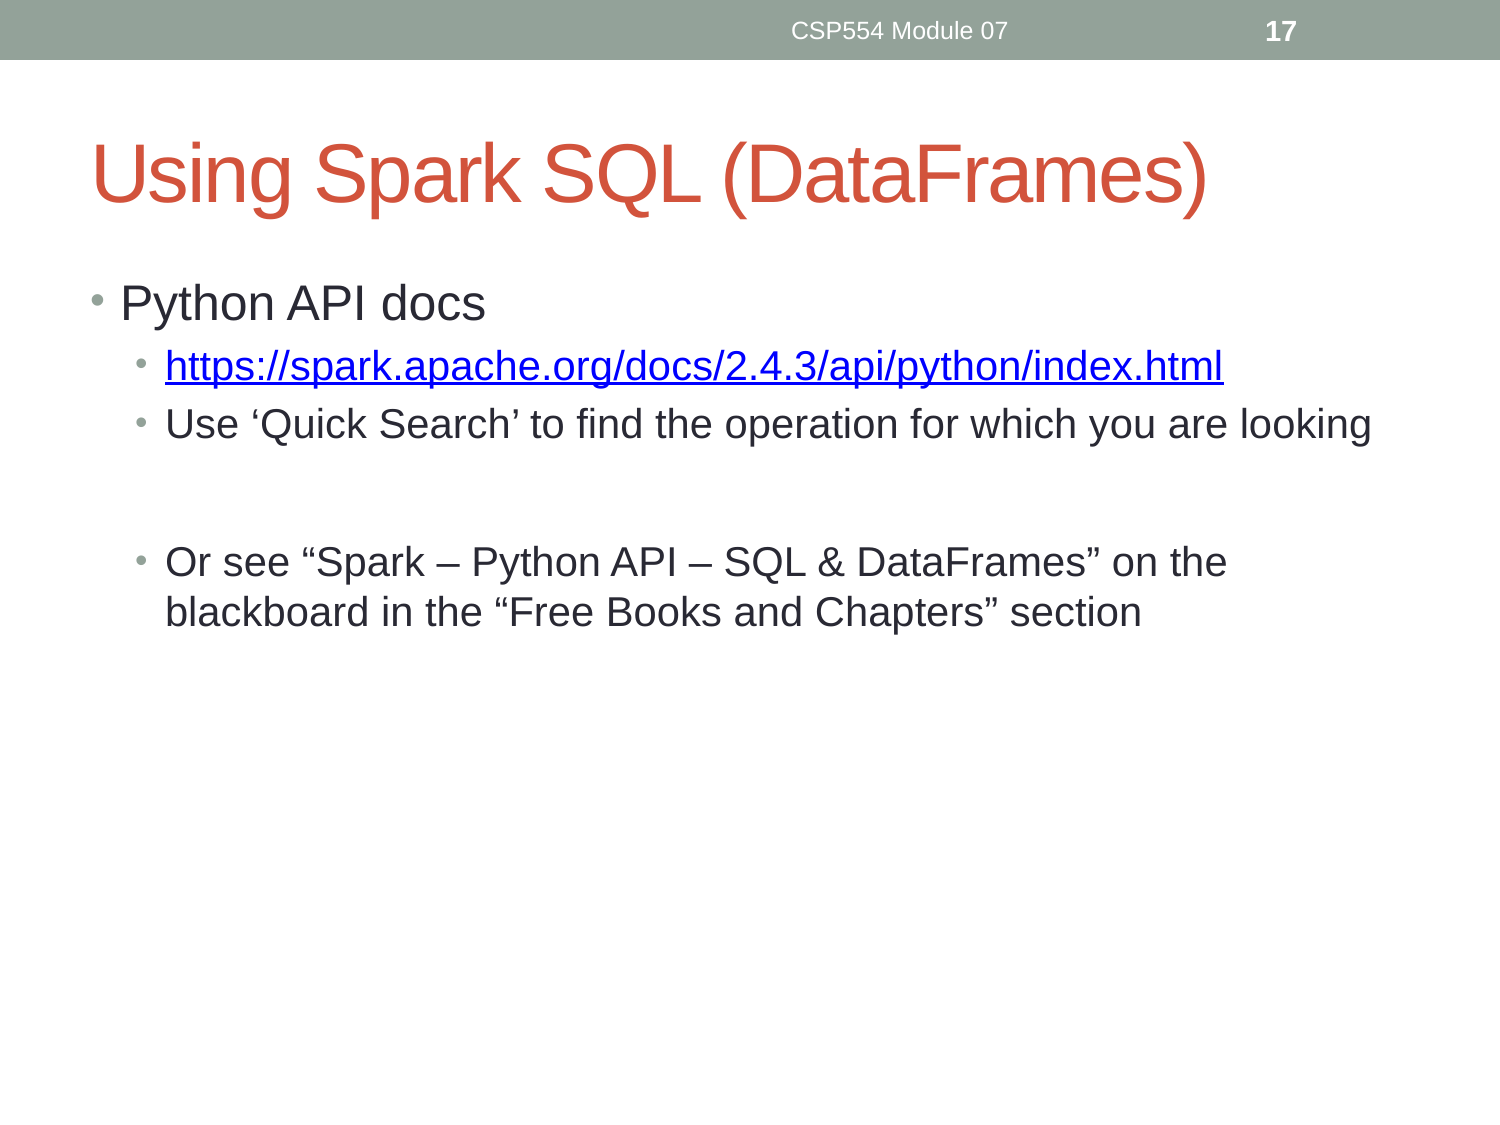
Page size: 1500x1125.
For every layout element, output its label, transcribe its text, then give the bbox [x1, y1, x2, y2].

list Python API docs https://spark.apache.org/docs/2.4.3/api/python/index.html Use ‘Quick Search’ to find the operation for which you are looking Or see “Spark – Python API – SQL & DataFrames” on the blackboard in the “Free Books and Chapters” section [75, 262, 1425, 1100]
slide_number 17 [1250, 3, 1425, 57]
footer CSP554 Module 07 [562, 3, 1238, 57]
title Using Spark SQL (DataFrames) [75, 87, 1425, 250]
